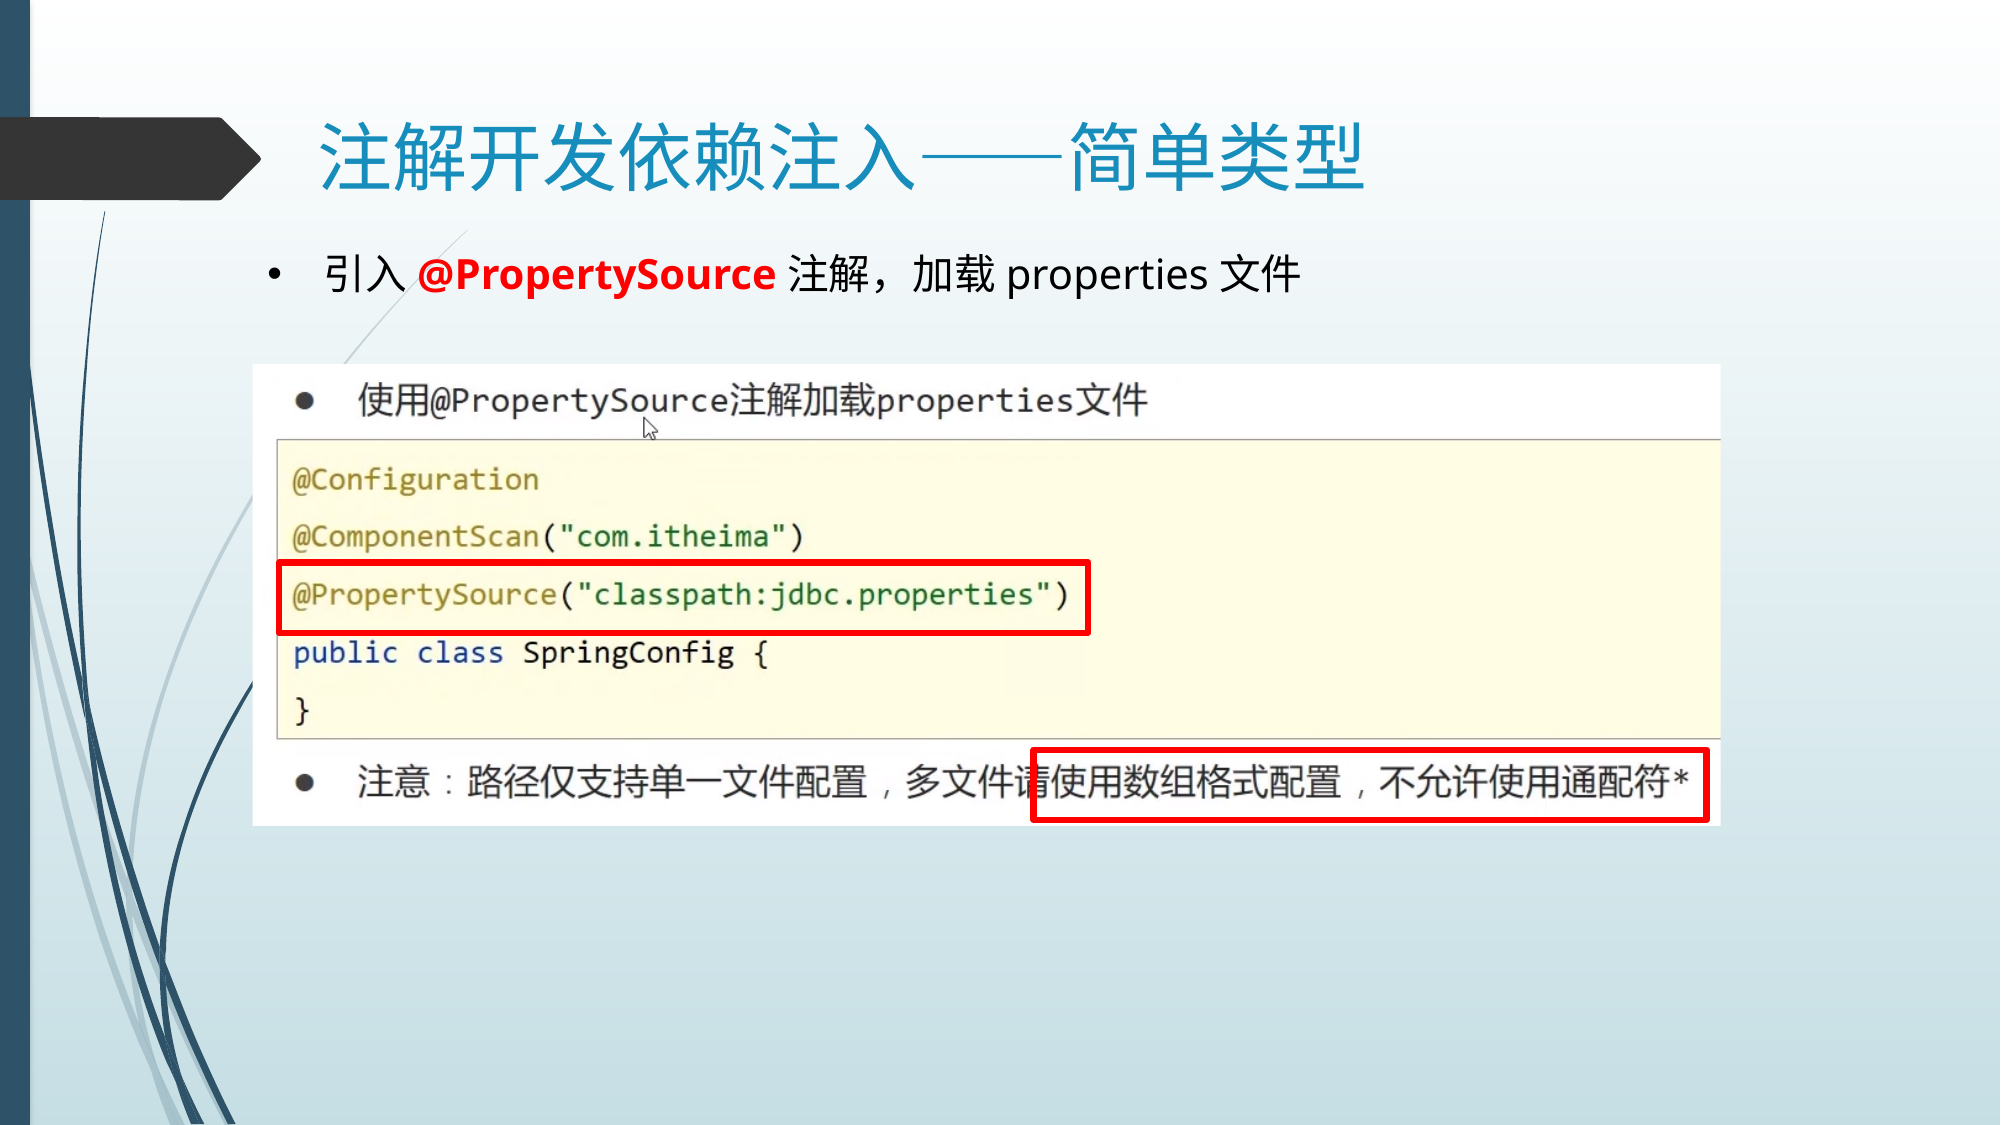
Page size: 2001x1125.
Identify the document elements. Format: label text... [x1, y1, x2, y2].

title 注解开发依赖注入——简单类型 [302, 102, 1765, 225]
title 注解开发依赖注入——简单类型 [302, 306, 1765, 313]
text_box 引入@PropertySource注解，加载properties文件 [252, 225, 1864, 306]
picture [252, 364, 1721, 826]
